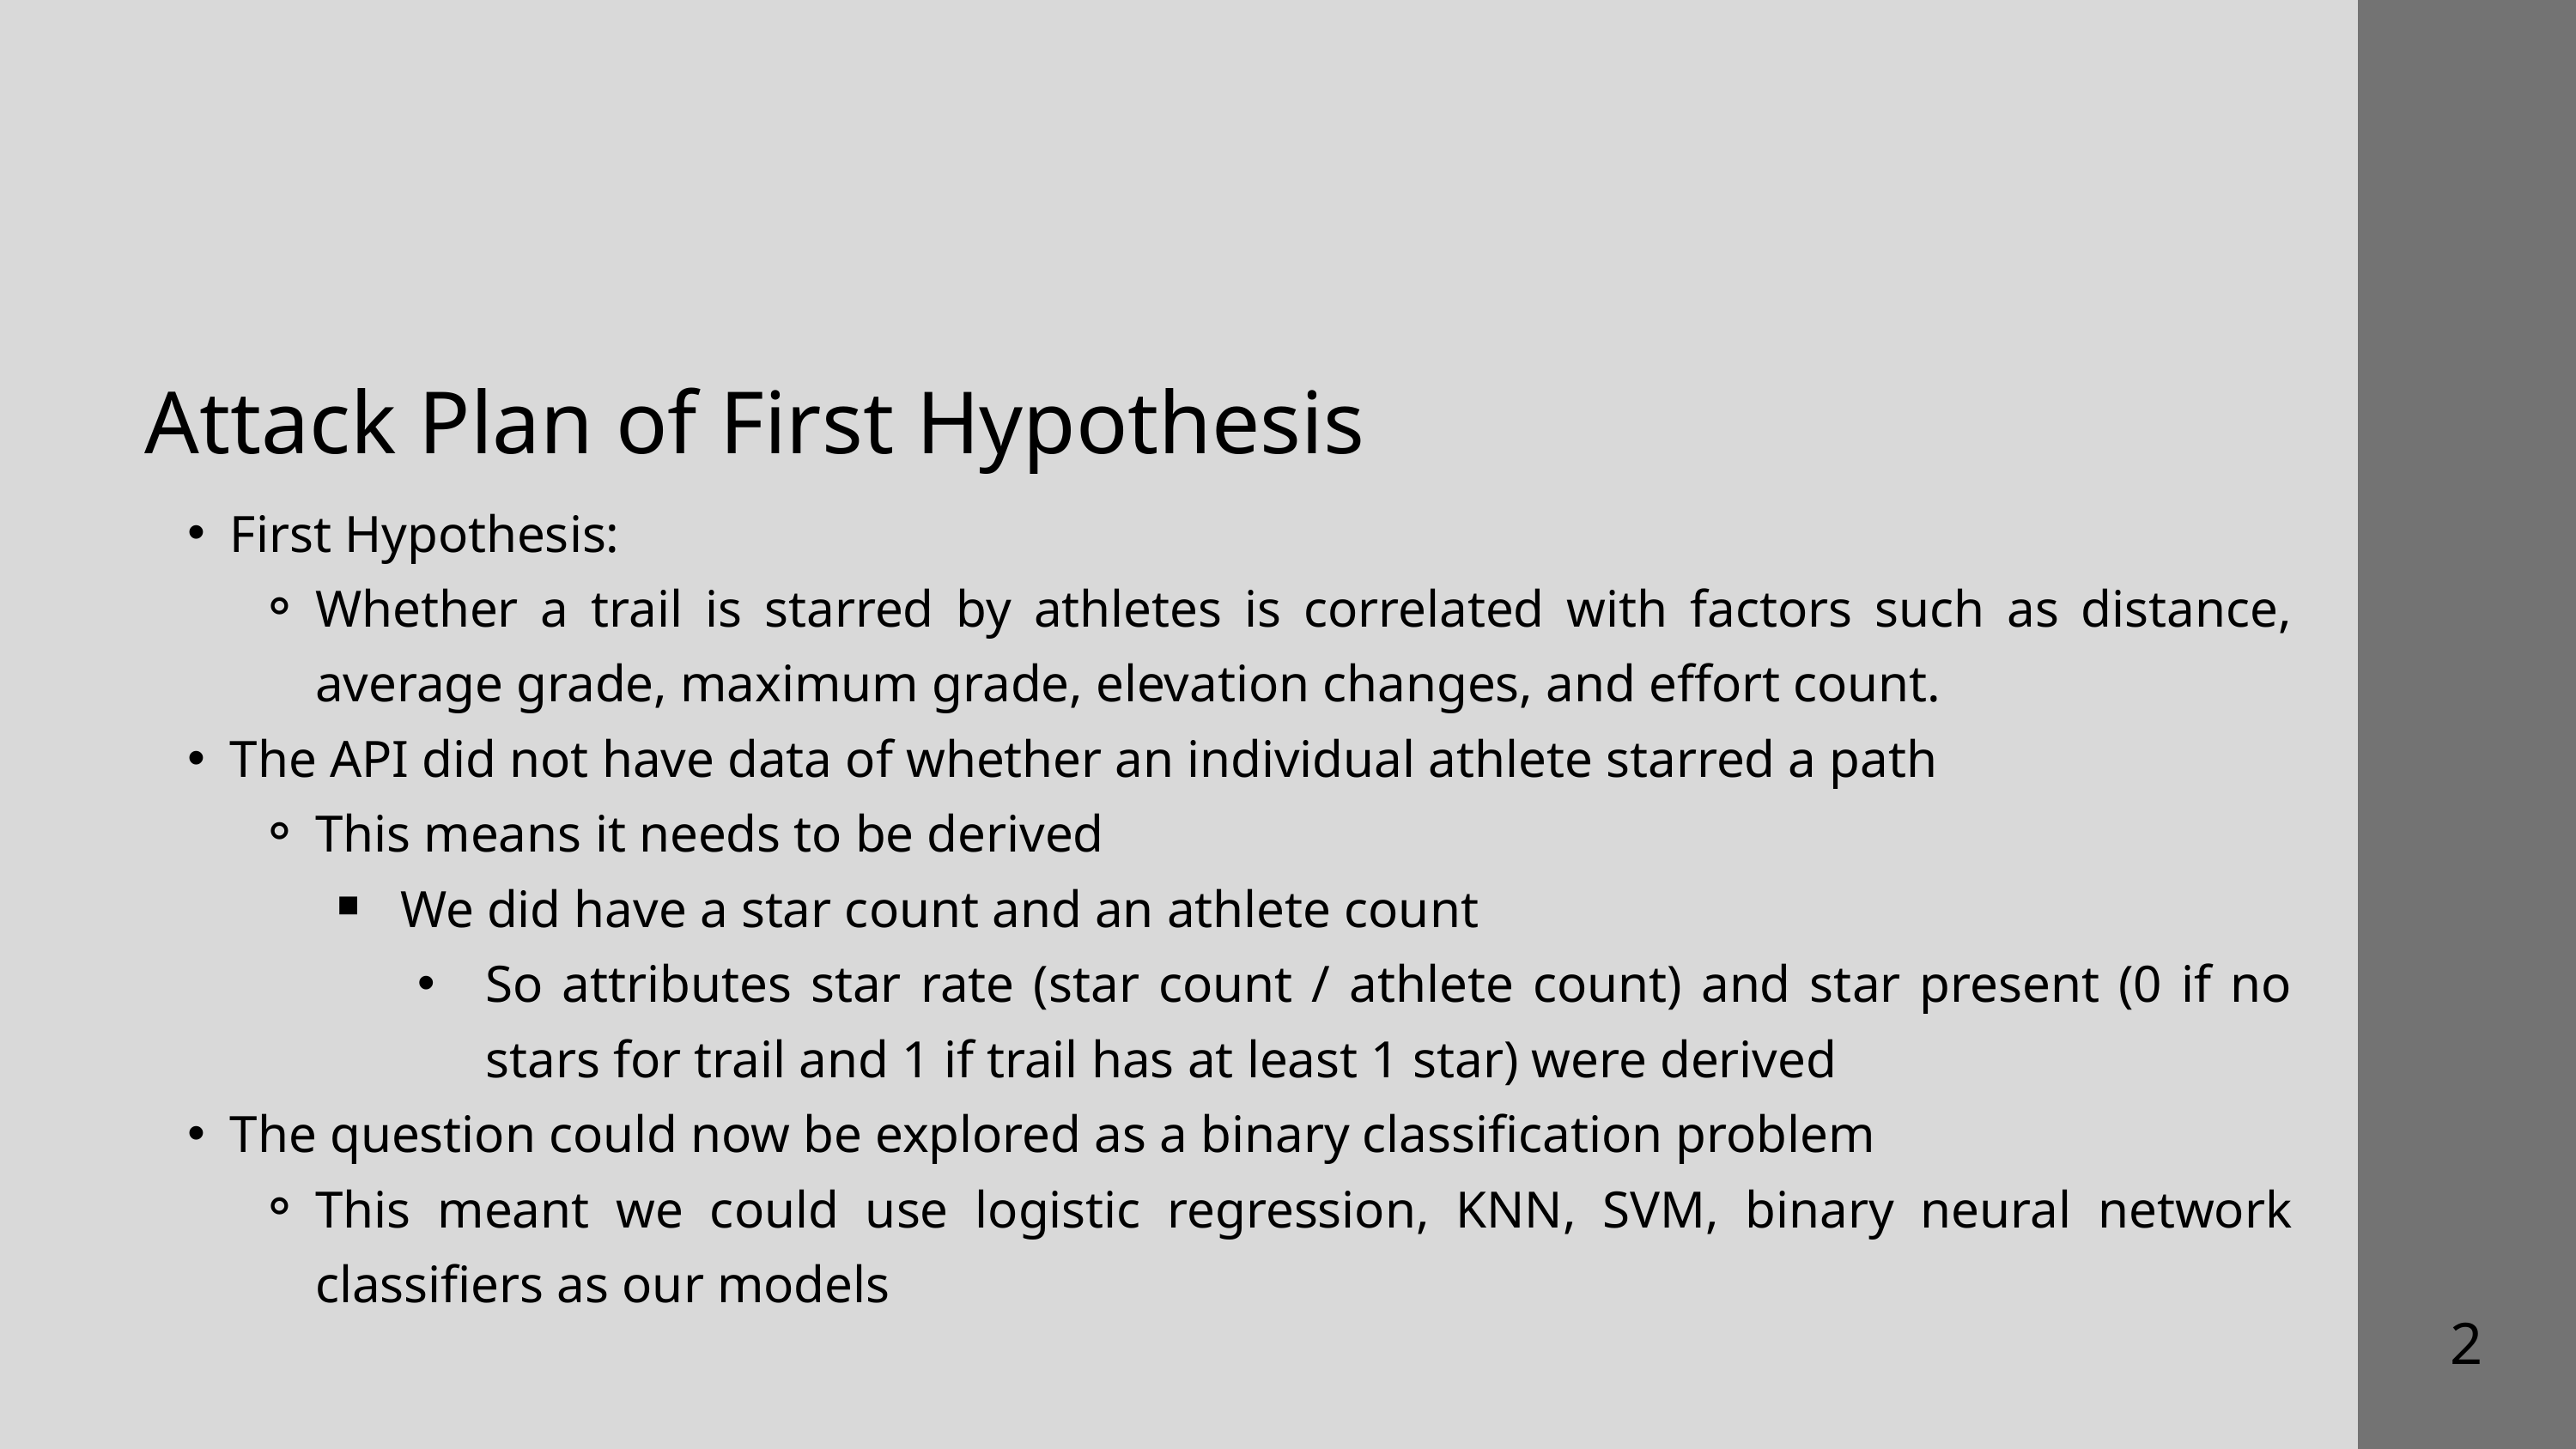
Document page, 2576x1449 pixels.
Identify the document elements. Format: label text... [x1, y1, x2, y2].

text_box First Hypothesis: Whether a trail is starred by athletes is correlated with factors such as distance, average grade, maximum grade, elevation changes, and effort count. The API did not have data of whether an individual athlete starred a path This means it needs to be derived We did have a star count and an athlete count So attributes star rate (star count / athlete count) and star present (0 if no stars for trail and 1 if trail has at least 1 star) were derived The question could now be explored as a binary classification problem This meant we could use logistic regression, KNN, SVM, binary neural network classifiers as our models [144, 487, 2293, 1388]
text_box Attack Plan of First Hypothesis [144, 350, 1370, 471]
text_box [2357, 0, 2576, 1449]
